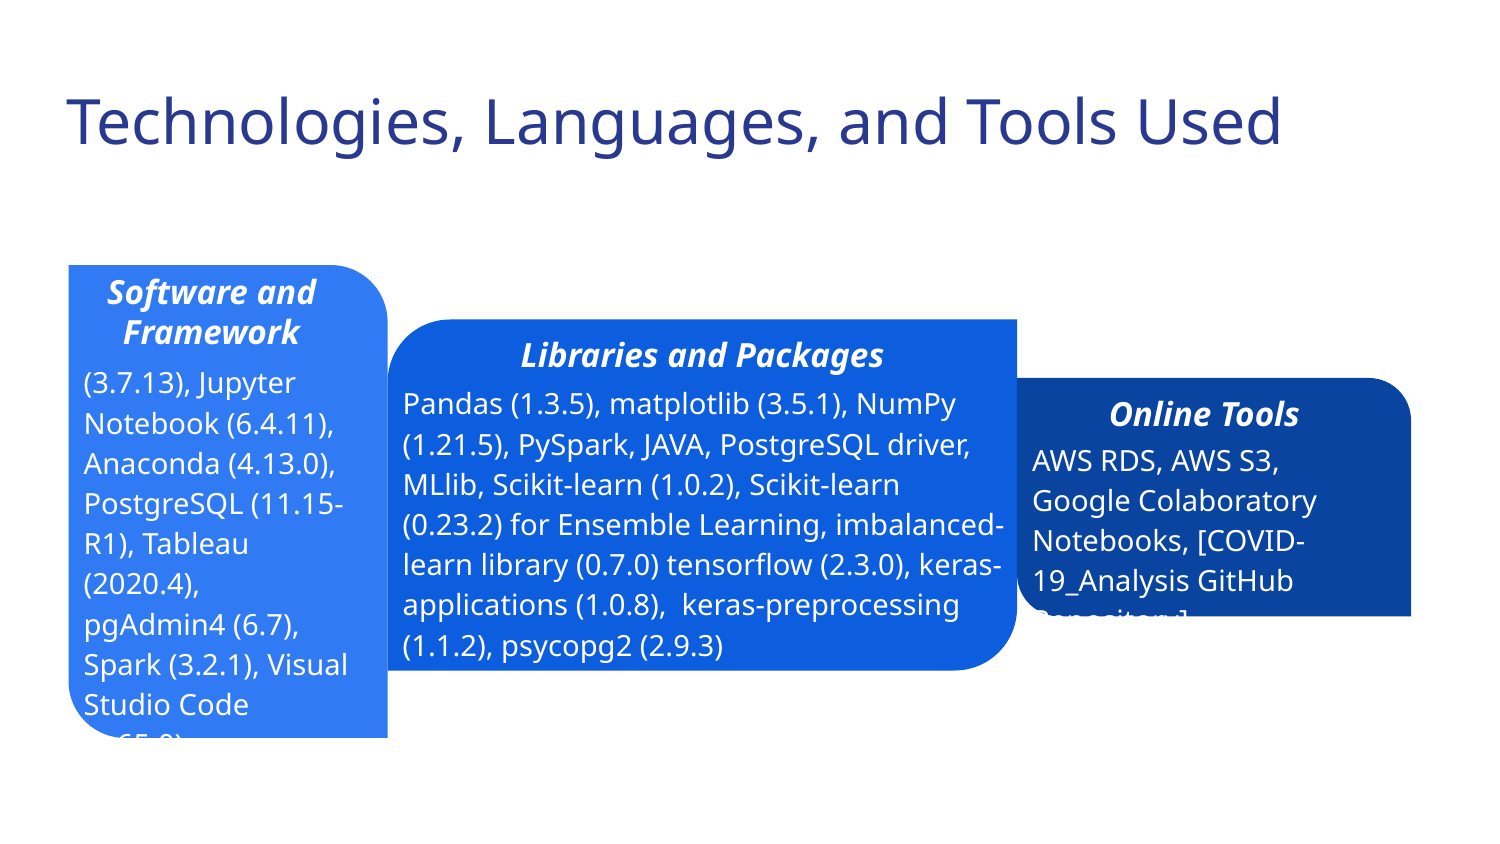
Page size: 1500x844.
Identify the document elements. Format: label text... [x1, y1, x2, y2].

title Technologies, Languages, and Tools Used [51, 67, 1449, 167]
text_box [391, 319, 1040, 671]
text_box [68, 255, 388, 739]
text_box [1016, 377, 1412, 617]
